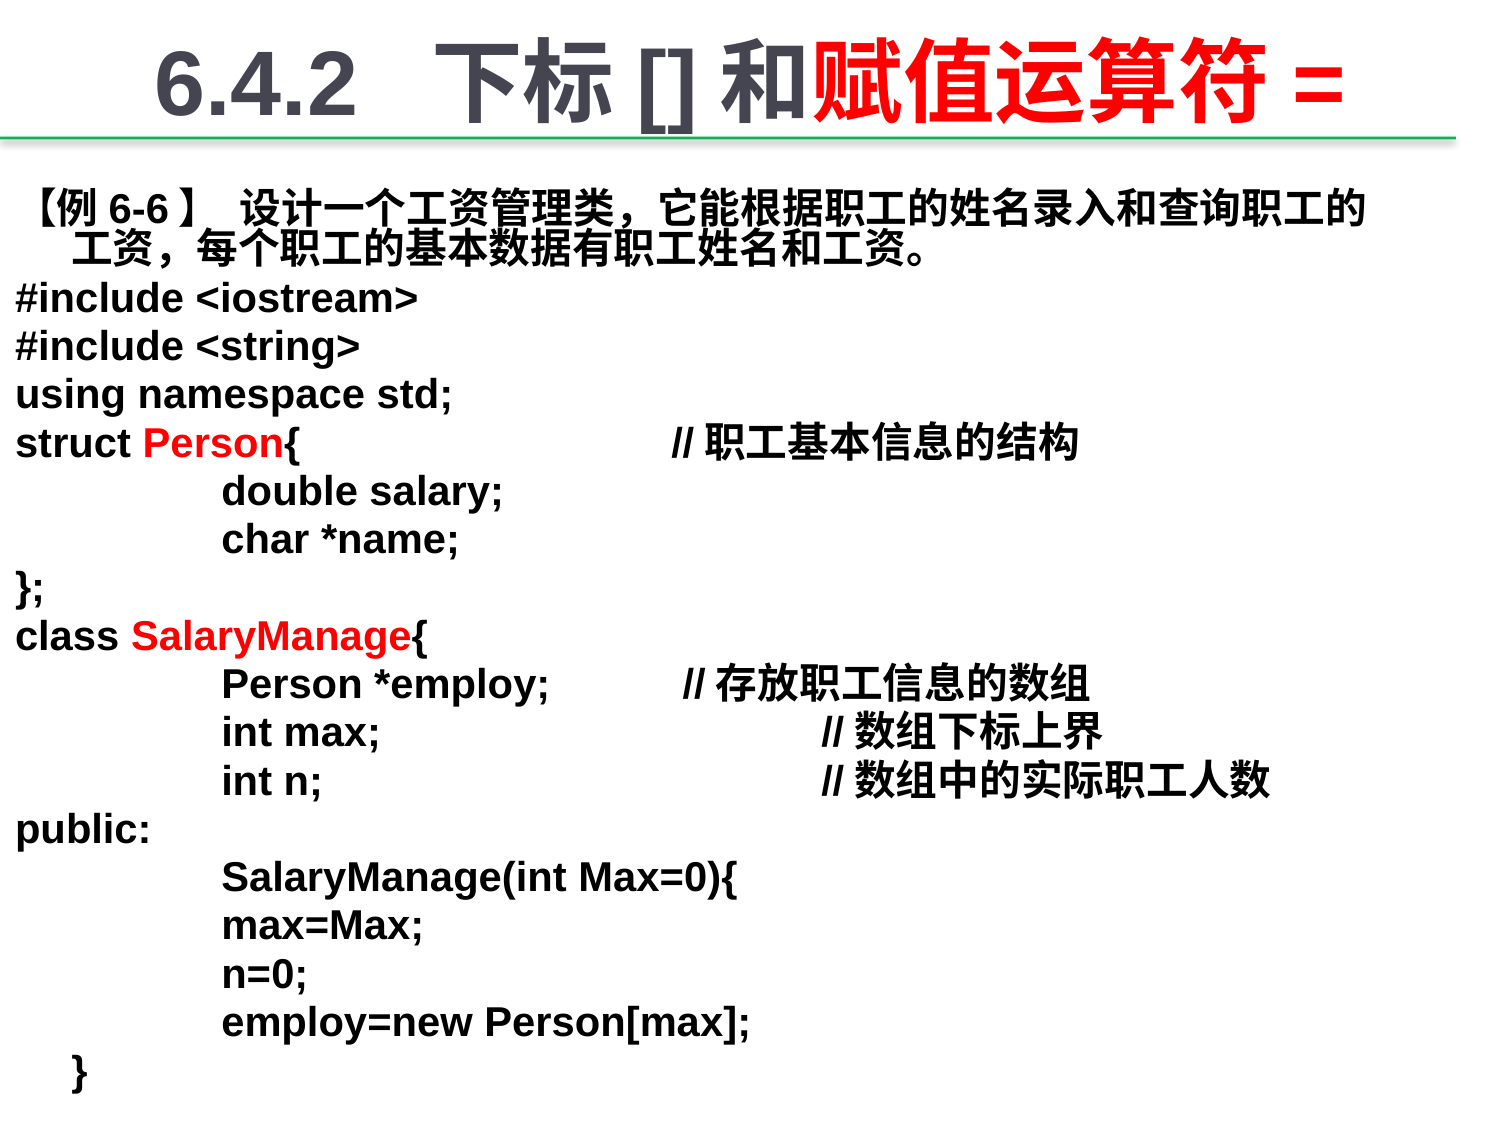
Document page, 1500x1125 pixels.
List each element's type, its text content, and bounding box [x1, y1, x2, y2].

list 【例6-6】 设计一个工资管理类，它能根据职工的姓名录入和查询职工的工资，每个职工的基本数据有职工姓名和工资。 #include <iostream> #include <string> using namespace std; struct Person{ //职工基本信息的结构 double salary; char *name; }; class SalaryManage{ Person *employ; //存放职工信息的数组 int max; //数组下标上界 int n; //数组中的实际职工人数 public: SalaryManage(int Max=0){ max=Max; n=0; employ=new Person[max]; } [0, 184, 1388, 1059]
title 6.4.2 下标[]和赋值运算符= [74, 11, 1426, 146]
